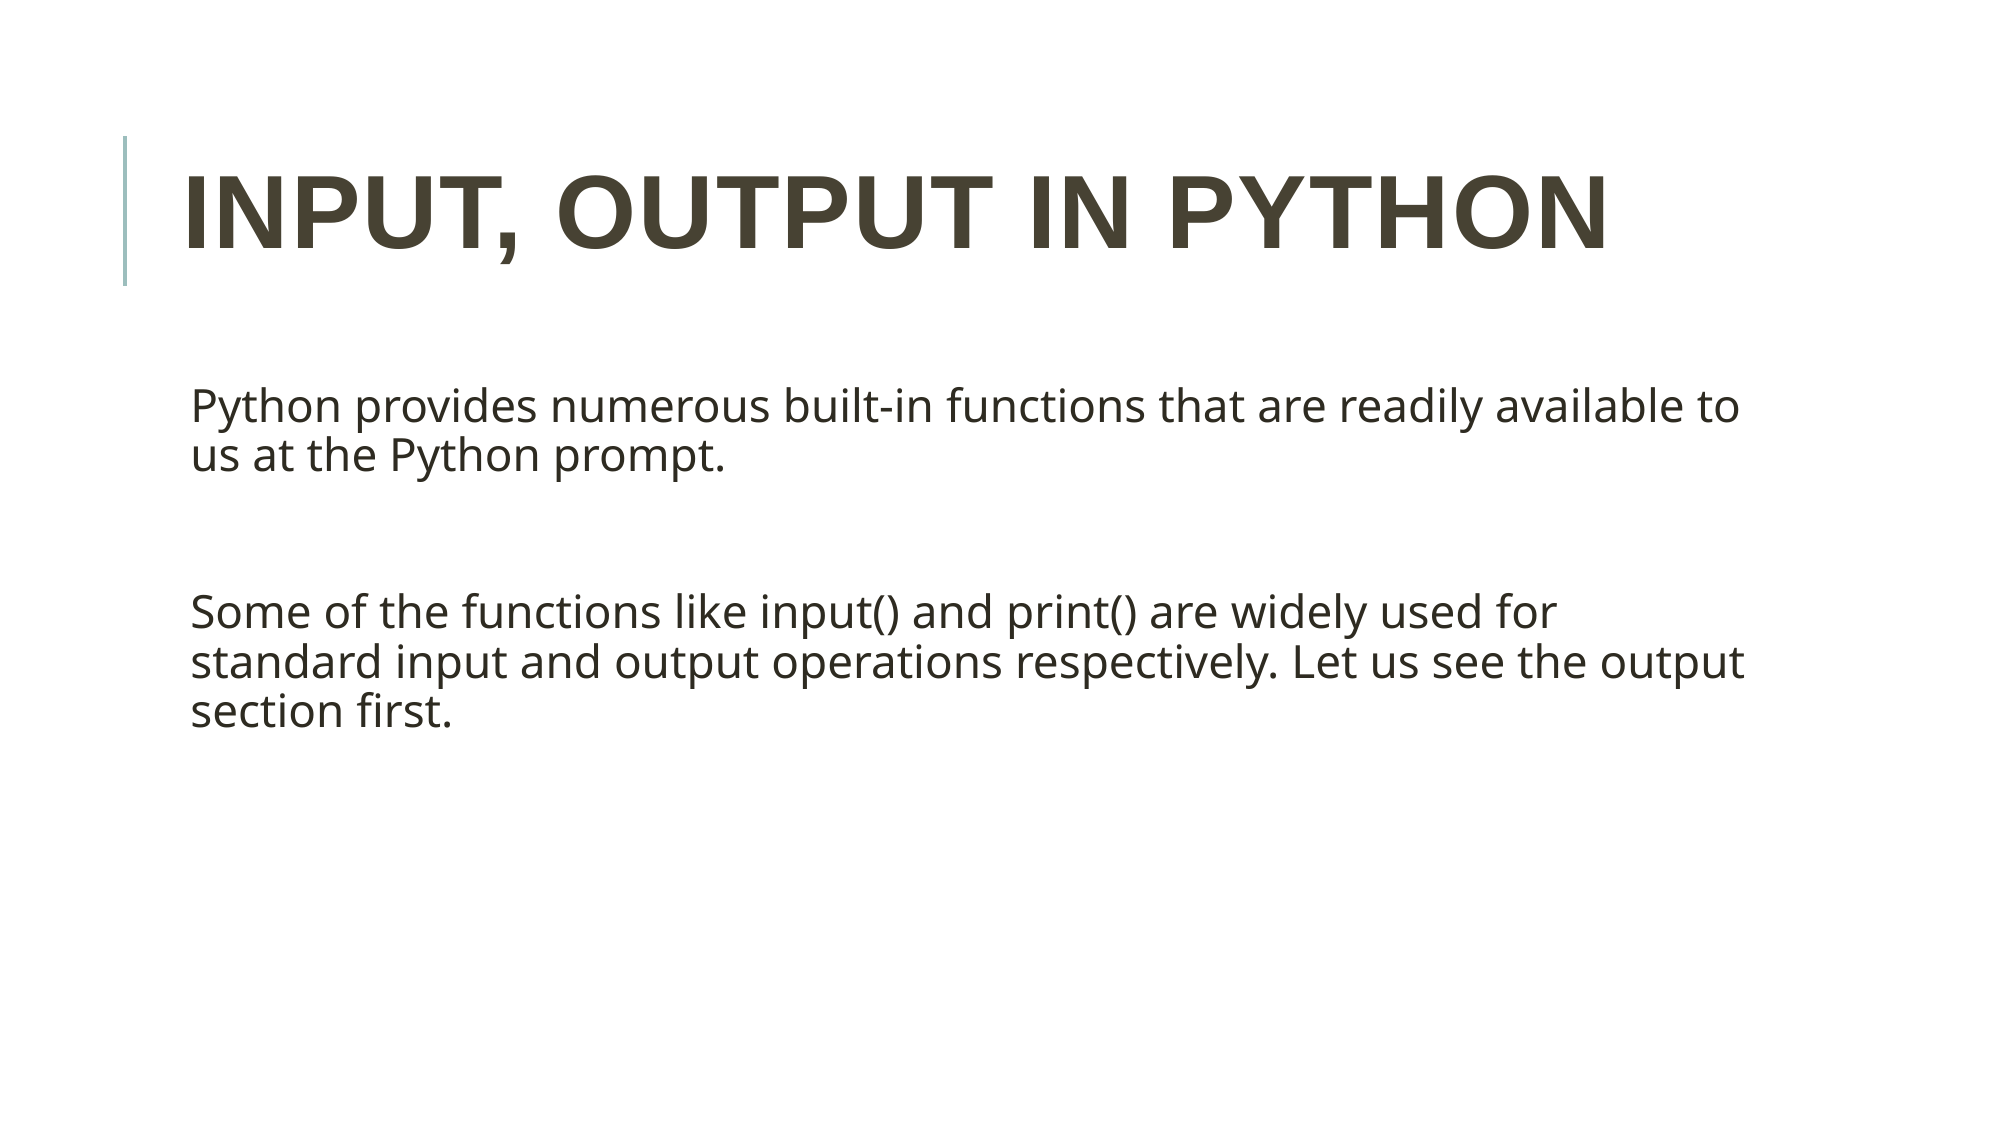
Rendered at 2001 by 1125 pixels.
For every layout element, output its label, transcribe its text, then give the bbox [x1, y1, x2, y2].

list Python provides numerous built-in functions that are readily available to us at the Python prompt. Some of the functions like input() and print() are widely used for standard input and output operations respectively. Let us see the output section first. [168, 375, 1763, 1035]
title Input, Output in Python [168, 96, 1763, 342]
